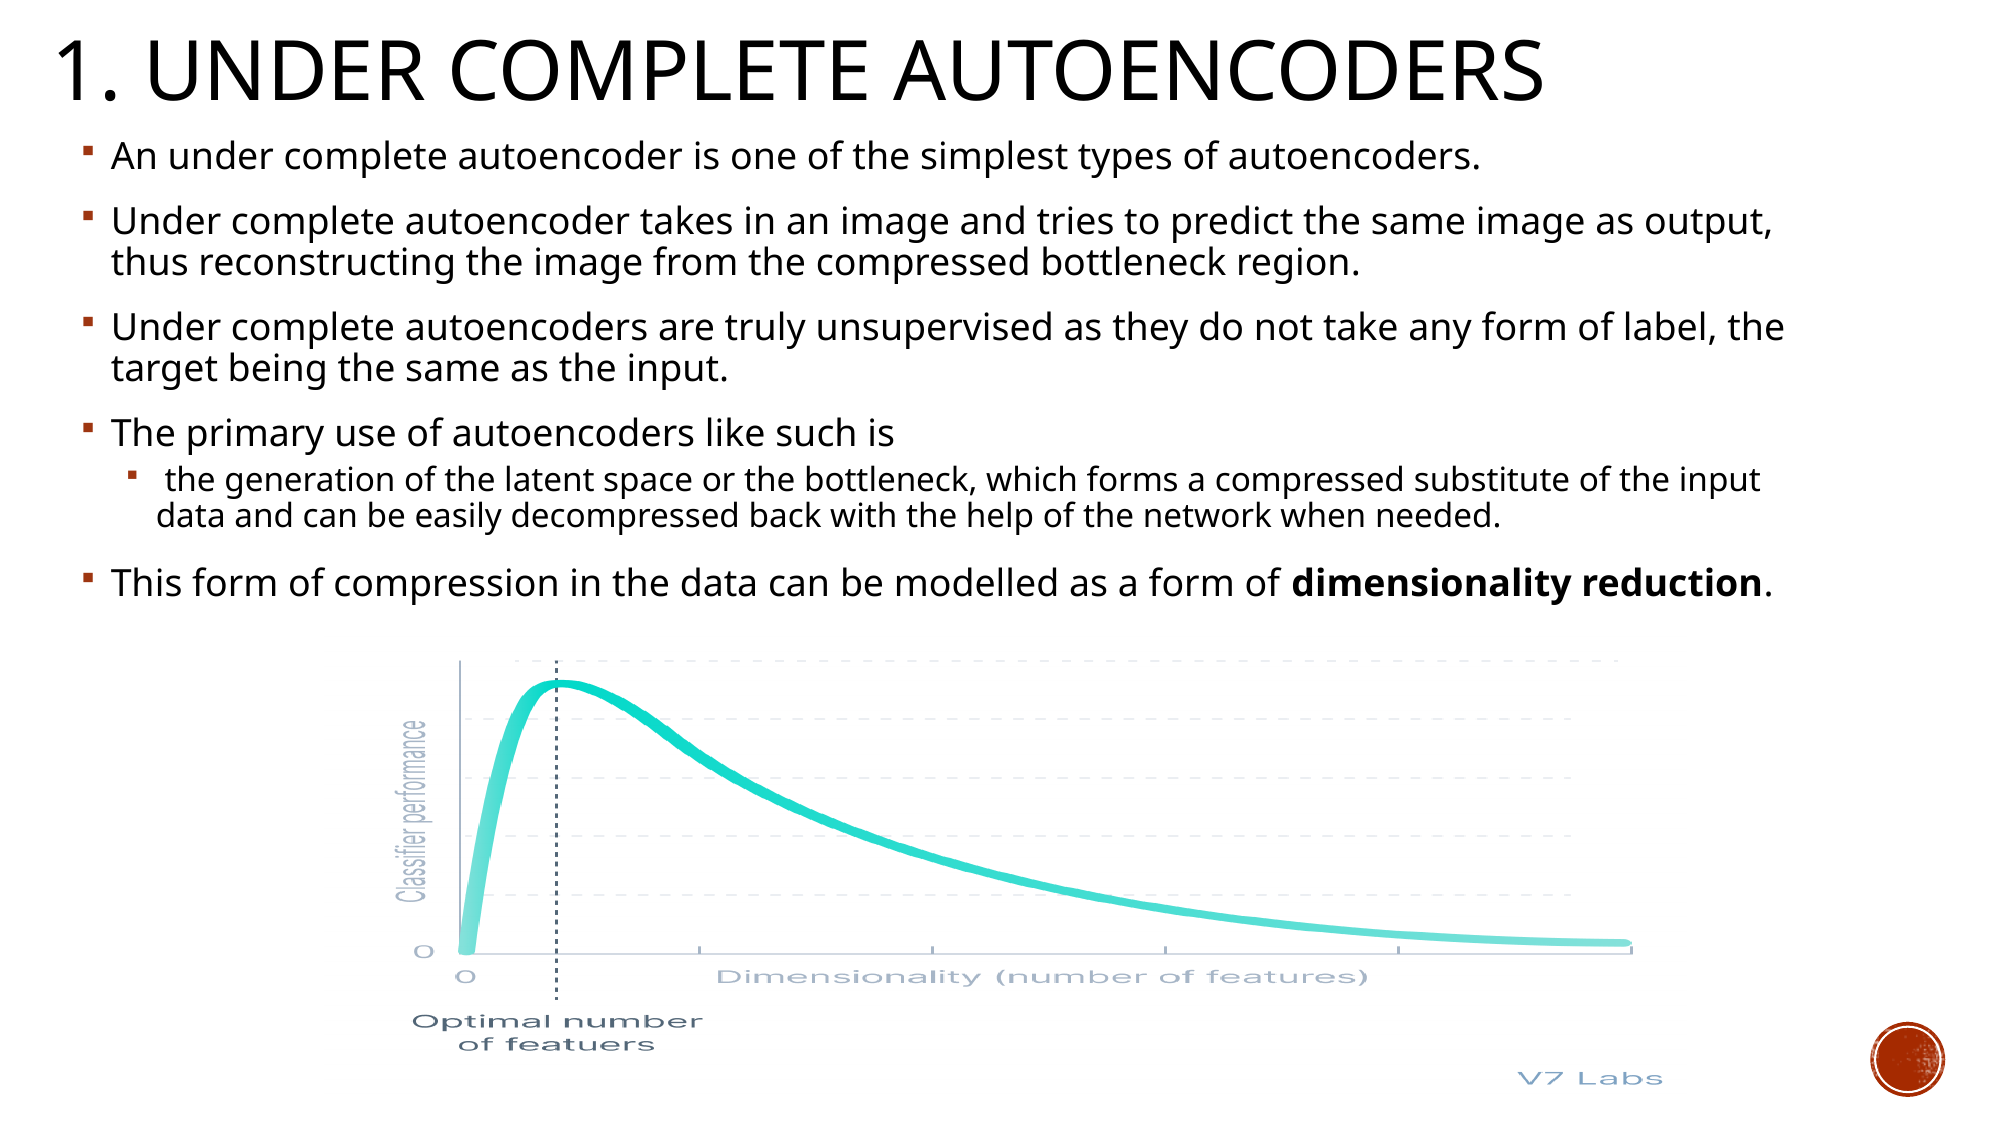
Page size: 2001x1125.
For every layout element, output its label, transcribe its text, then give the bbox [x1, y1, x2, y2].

title 1. Under complete autoencoders [36, 18, 1687, 130]
list An under complete autoencoder is one of the simplest types of autoencoders. Under complete autoencoder takes in an image and tries to predict the same image as output, thus reconstructing the image from the compressed bottleneck region. Under complete autoencoders are truly unsupervised as they do not take any form of label, the target being the same as the input. The primary use of autoencoders like such is the generation of the latent space or the bottleneck, which forms a compressed substitute of the input data and can be easily decompressed back with the help of the network when needed. This form of compression in the data can be modelled as a form of dimensionality reduction. [65, 129, 1826, 1013]
picture [325, 623, 1687, 1093]
